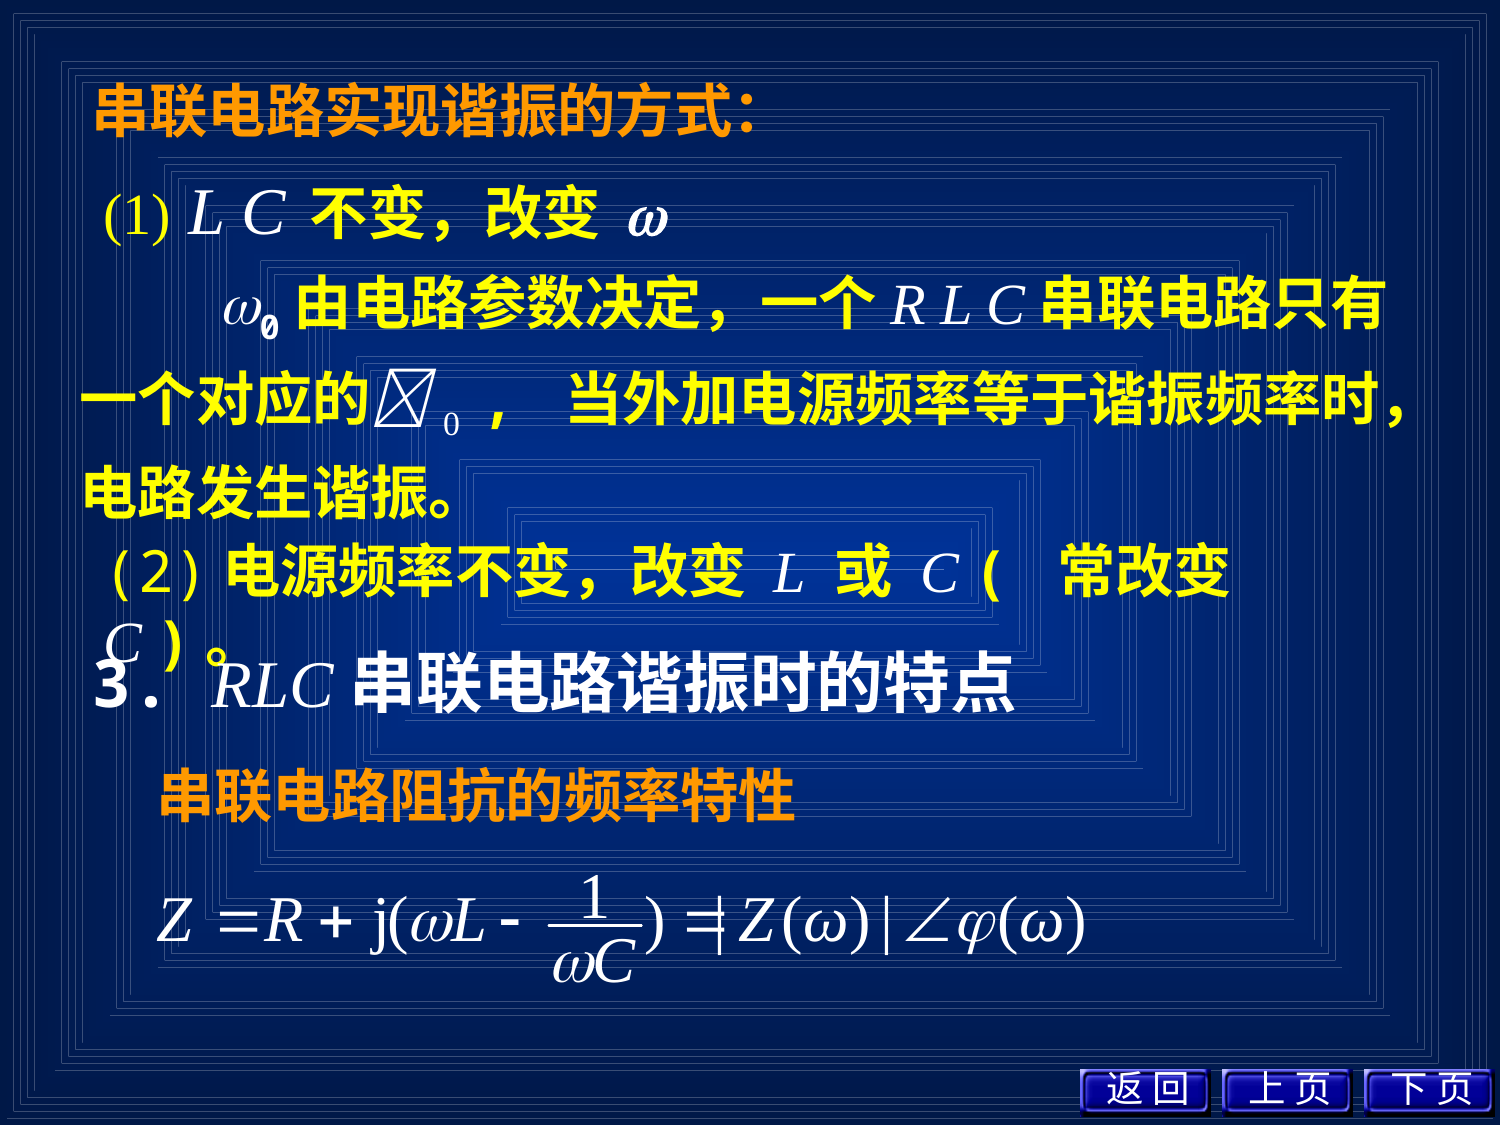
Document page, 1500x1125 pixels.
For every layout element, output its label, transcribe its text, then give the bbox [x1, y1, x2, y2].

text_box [1222, 1057, 1353, 1118]
text_box 串联电路实现谐振的方式： [76, 66, 892, 152]
text_box 0由电路参数决定，一个R L C串联电路只有一个对应的0 , 当外加电源频率等于谐振频率时，电路发生谐振。 [64, 243, 1412, 534]
text_box (1) L C 不变，改变 w [88, 160, 793, 243]
text_box (2)电源频率不变，改变 L 或 C ( 常改变C )。 [88, 534, 1365, 682]
text_box 3. RLC串联电路谐振时的特点 [76, 633, 1117, 728]
text_box 串联电路阻抗的频率特性 [123, 751, 1034, 837]
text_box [1080, 1057, 1211, 1118]
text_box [1364, 1057, 1495, 1118]
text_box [147, 857, 1095, 991]
